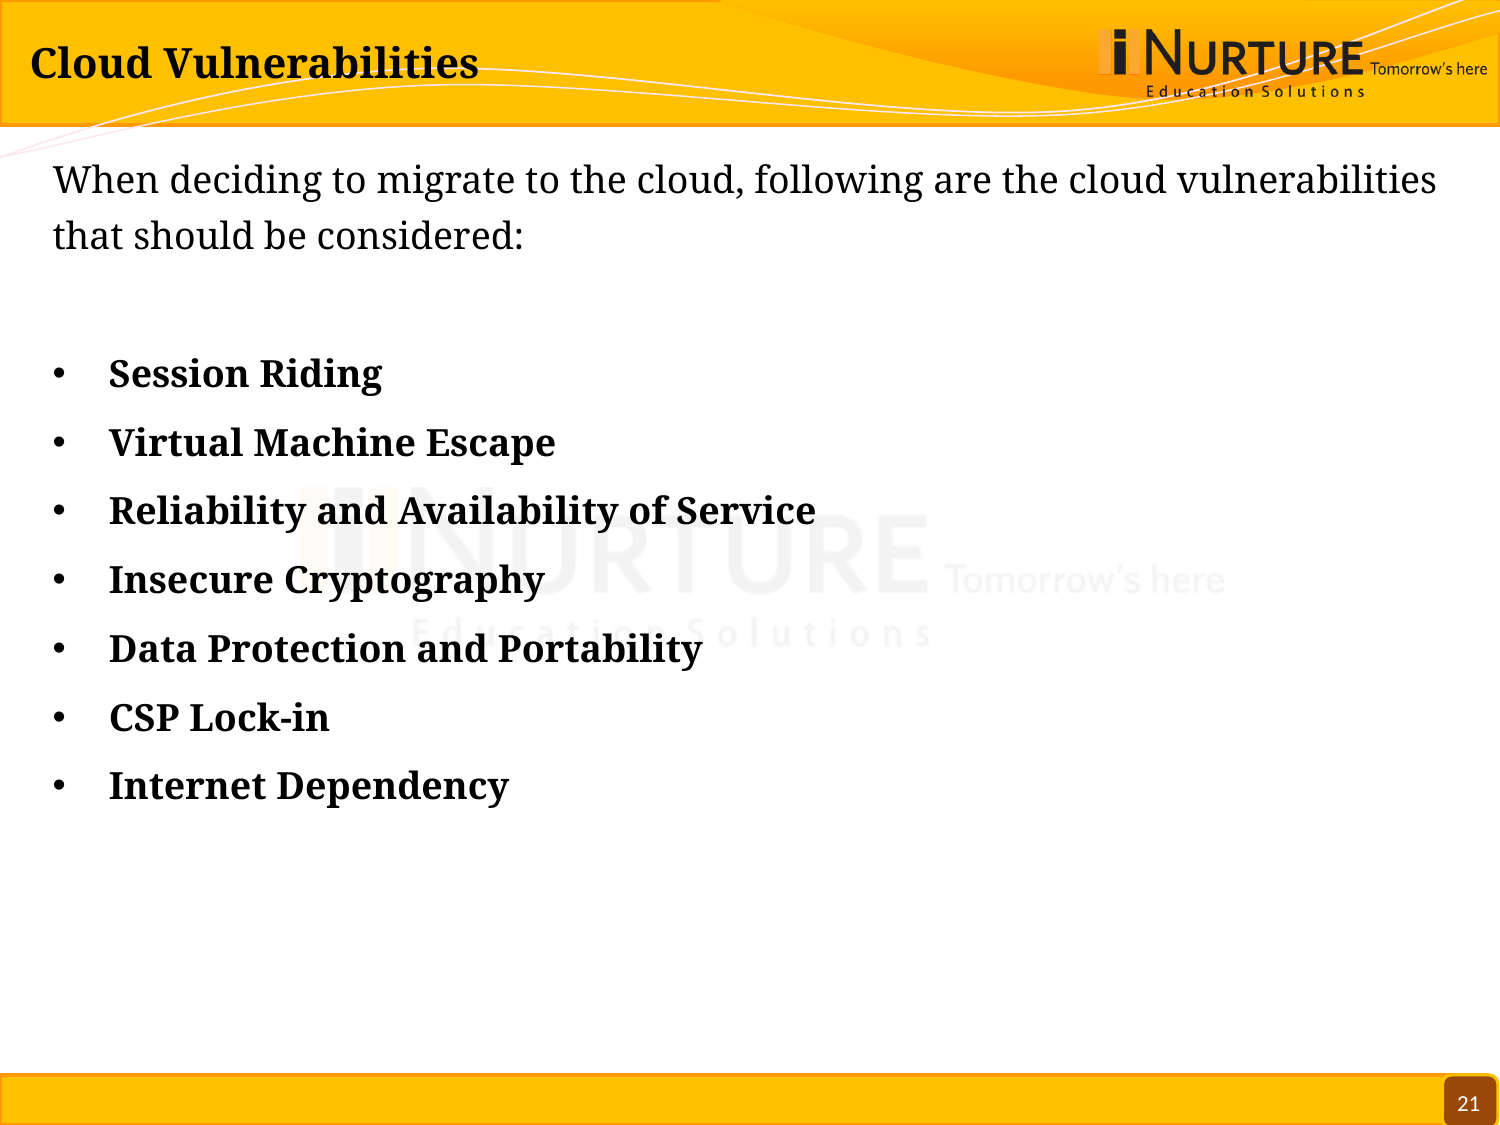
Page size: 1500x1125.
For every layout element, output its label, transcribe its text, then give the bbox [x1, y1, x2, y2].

title Cloud Vulnerabilities [14, 0, 1100, 125]
picture [1100, 29, 1487, 97]
slide_number 21 [1438, 1078, 1499, 1125]
list When deciding to migrate to the cloud, following are the cloud vulnerabilities that should be considered: Session Riding Virtual Machine Escape Reliability and Availability of Service Insecure Cryptography Data Protection and Portability CSP Lock-in Internet Dependency [37, 137, 1463, 1038]
